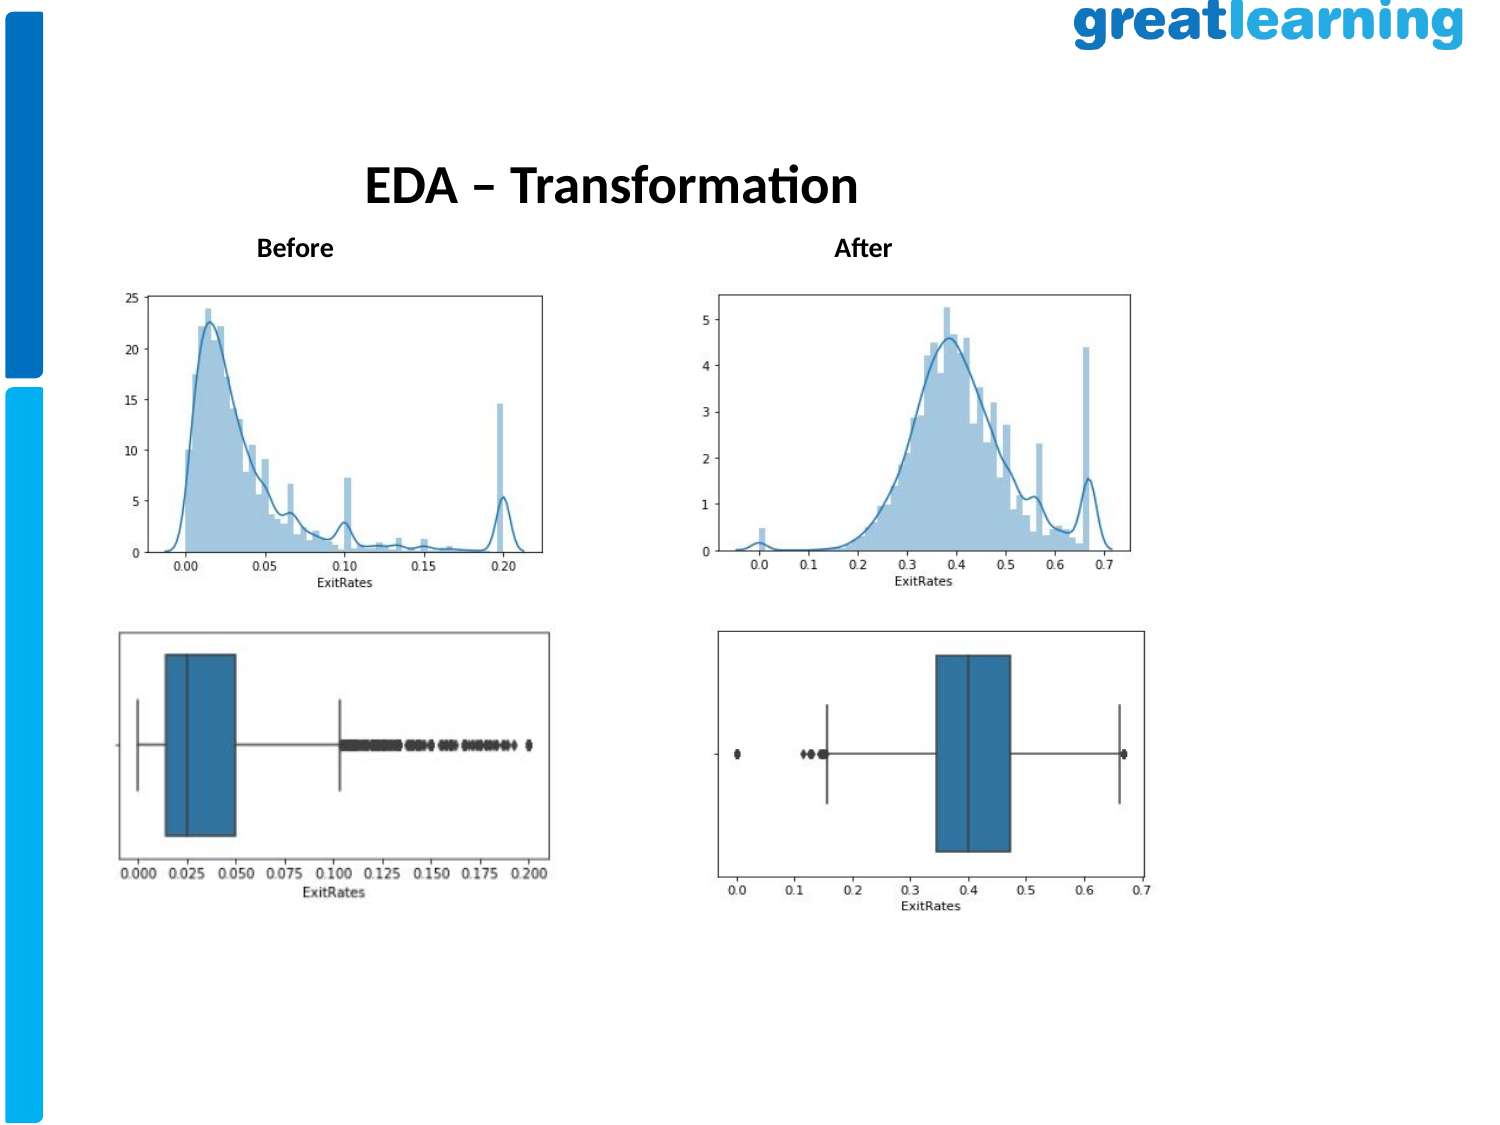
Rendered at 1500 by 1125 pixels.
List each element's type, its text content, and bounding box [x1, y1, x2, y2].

text_box After [819, 222, 908, 271]
picture [110, 278, 556, 599]
picture [699, 278, 1142, 601]
text_box Before [242, 222, 349, 271]
text_box EDA – Transformation [83, 140, 1141, 222]
picture [699, 623, 1164, 916]
picture [113, 623, 556, 906]
picture [1074, 0, 1463, 50]
